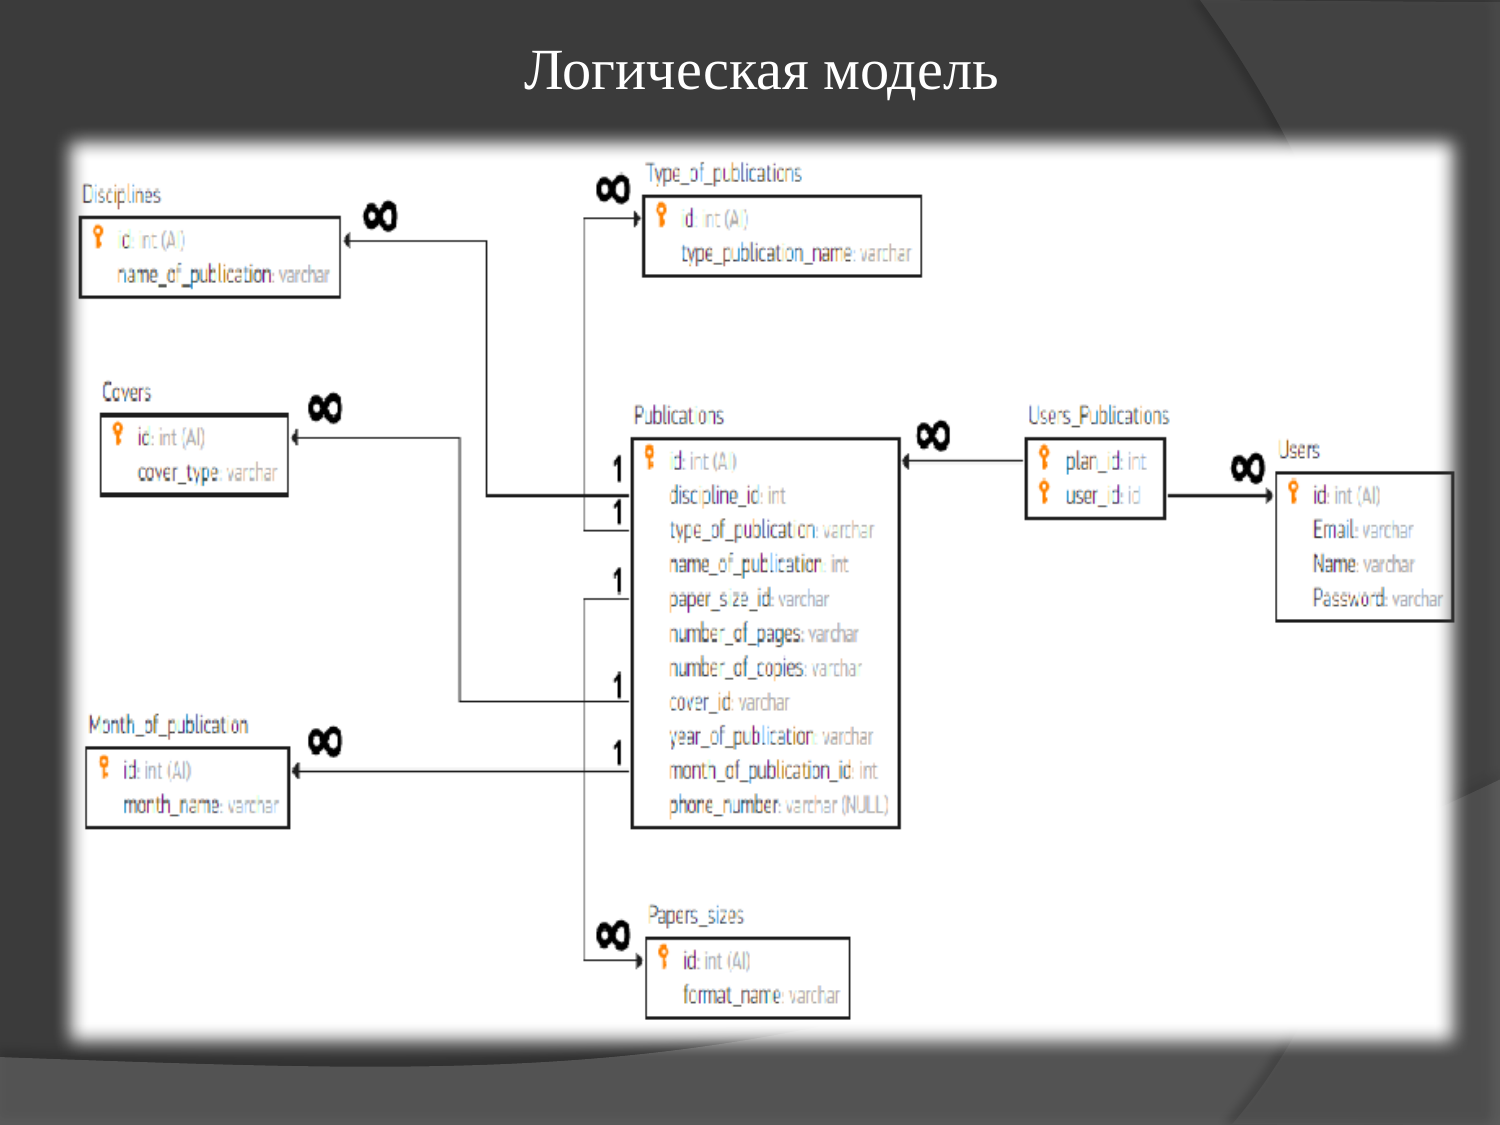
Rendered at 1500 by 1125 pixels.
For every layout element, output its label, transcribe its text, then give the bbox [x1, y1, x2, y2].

text_box Логическая модель [53, 23, 1471, 109]
picture [52, 125, 1471, 1059]
